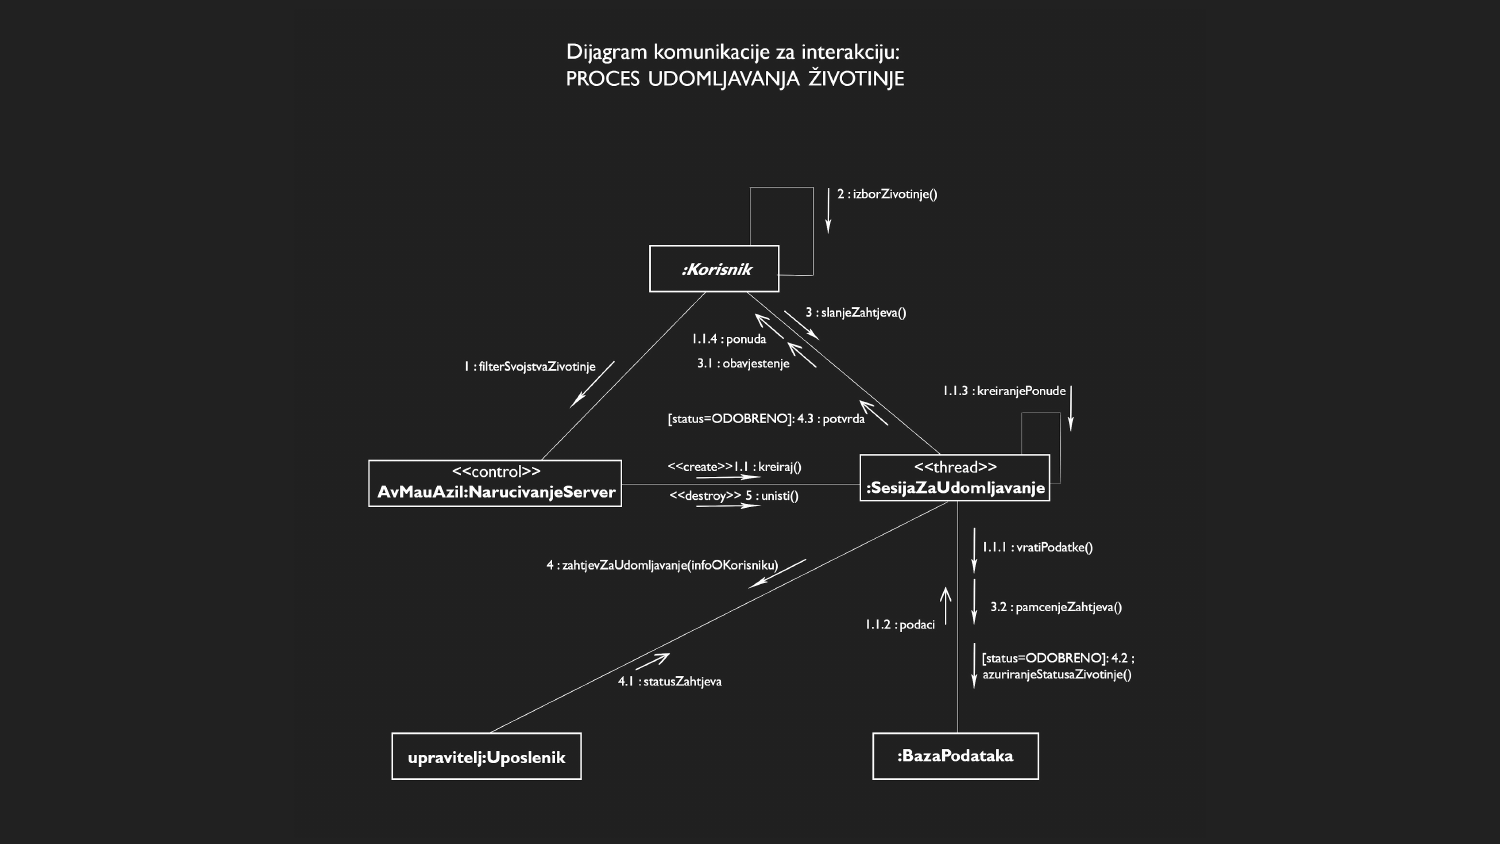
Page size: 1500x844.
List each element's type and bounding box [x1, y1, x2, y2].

picture [293, 9, 1207, 839]
